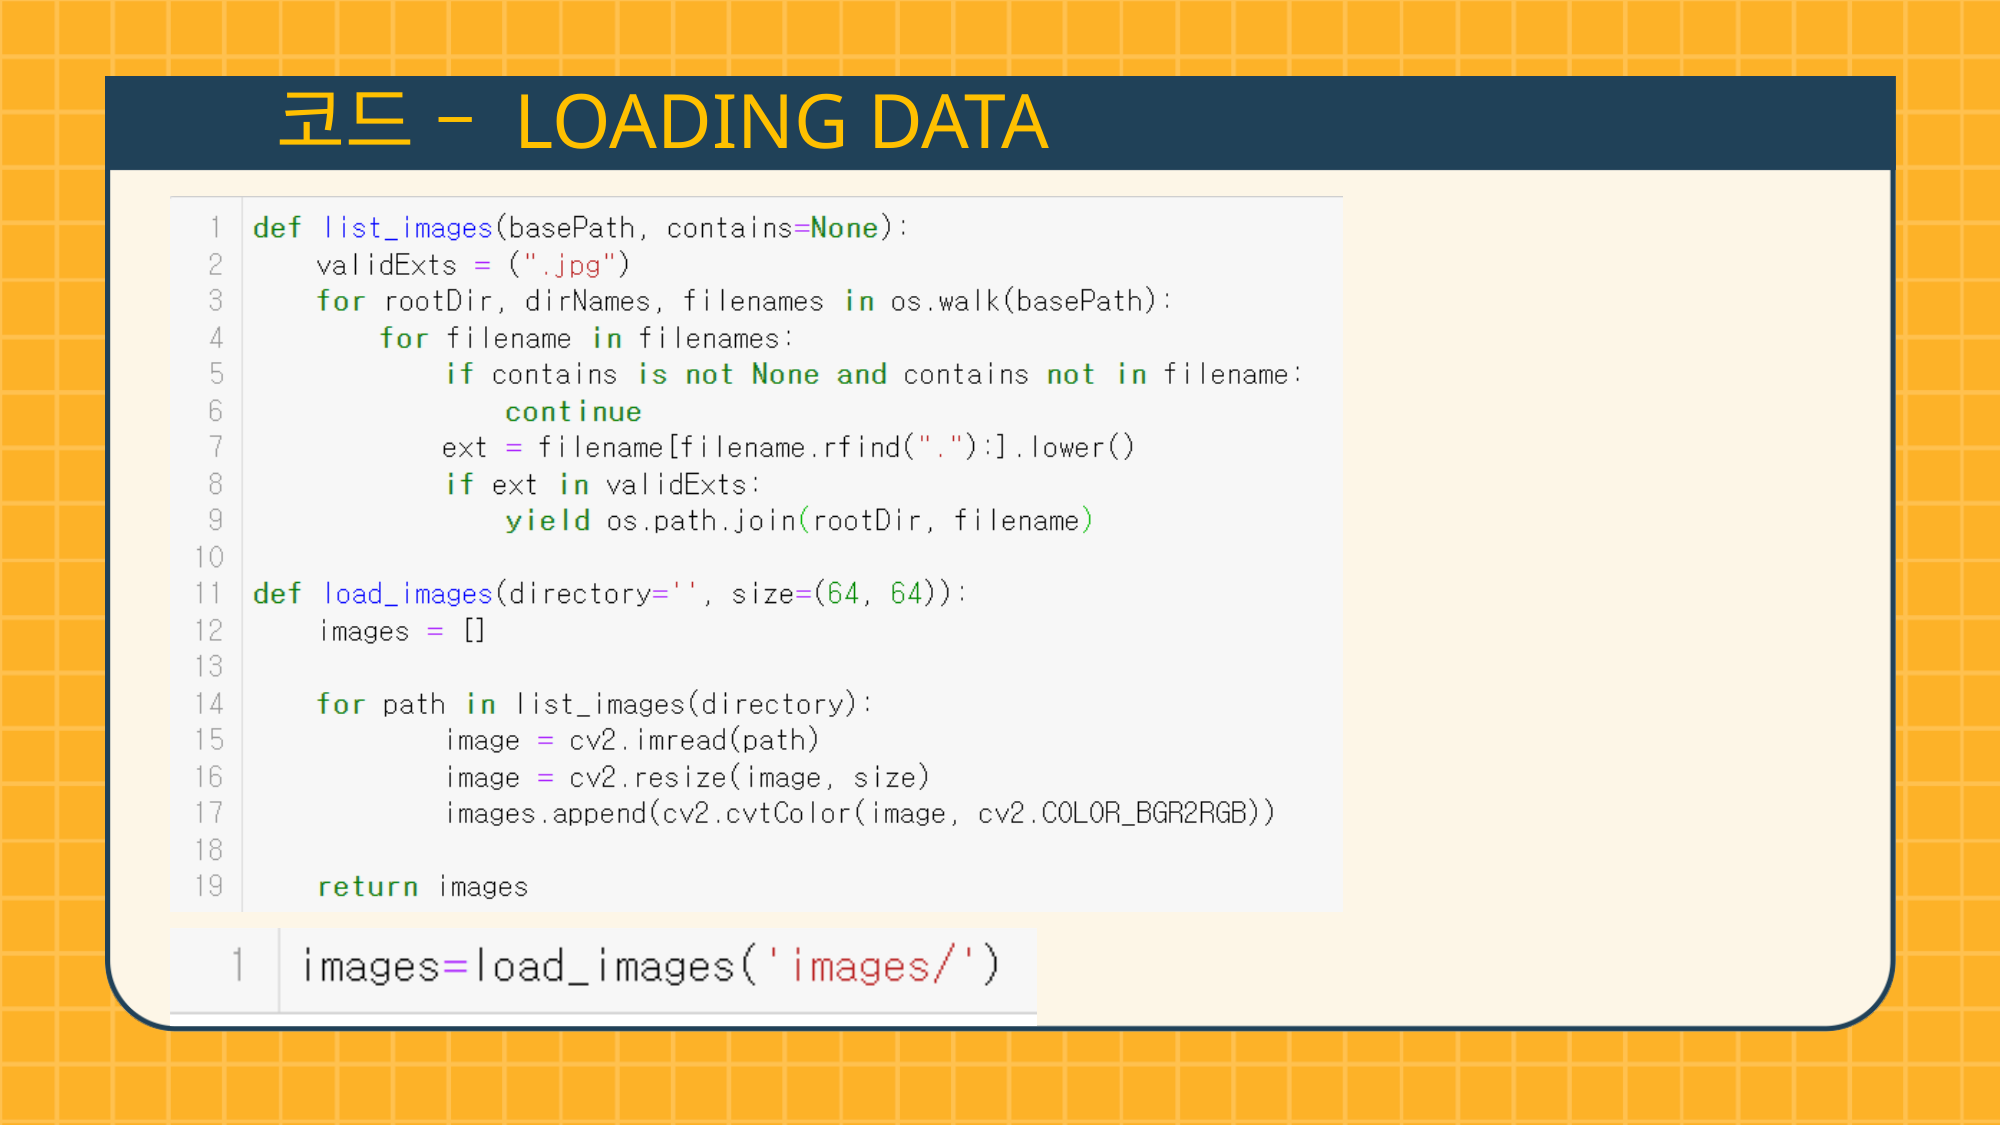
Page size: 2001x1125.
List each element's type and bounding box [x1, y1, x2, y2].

text_box [105, 75, 1896, 171]
text_box [0, 0, 2000, 1125]
picture [170, 196, 1343, 912]
picture [170, 928, 1037, 1026]
text_box [105, 171, 1896, 1032]
